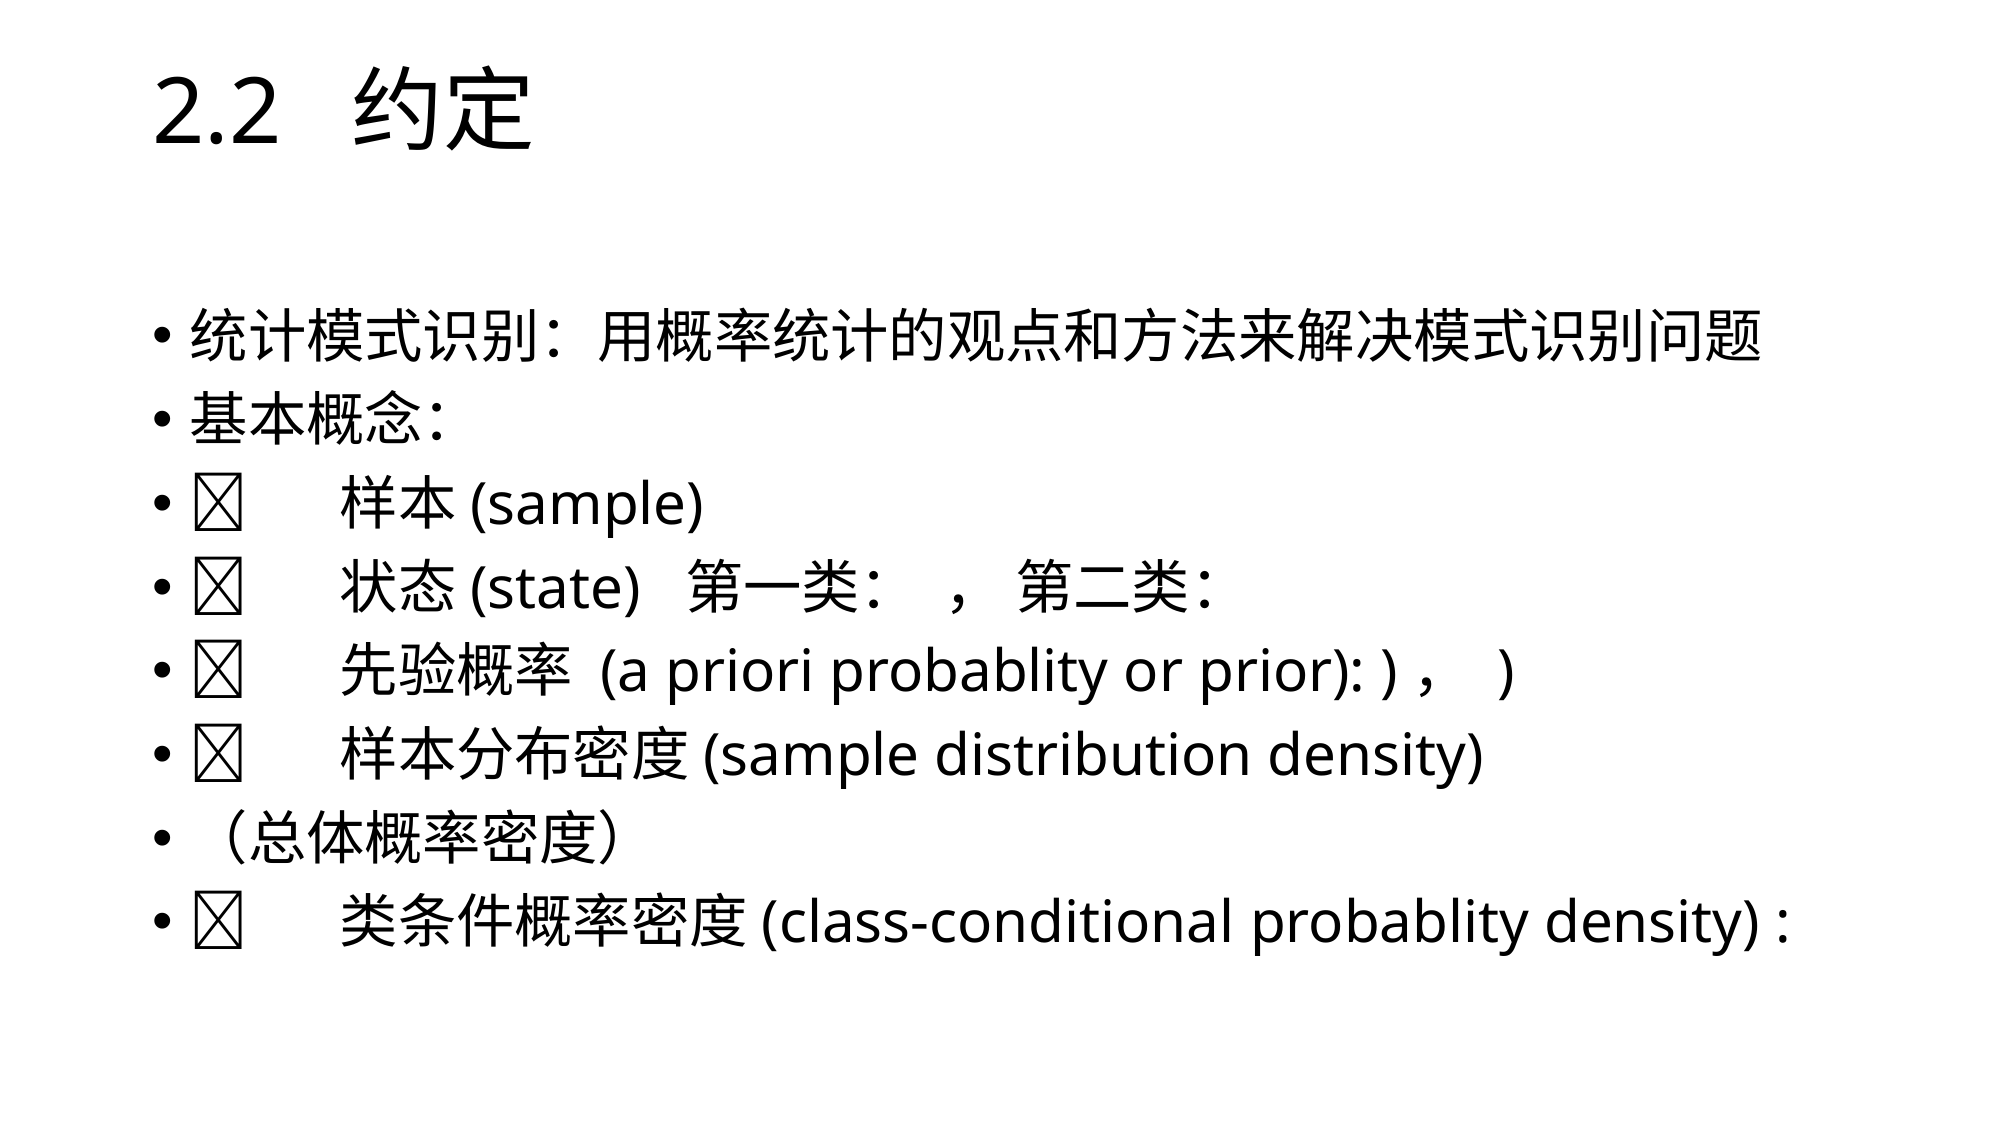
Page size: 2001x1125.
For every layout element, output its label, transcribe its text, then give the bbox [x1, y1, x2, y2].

title 2.2 约定 [137, 59, 1863, 278]
